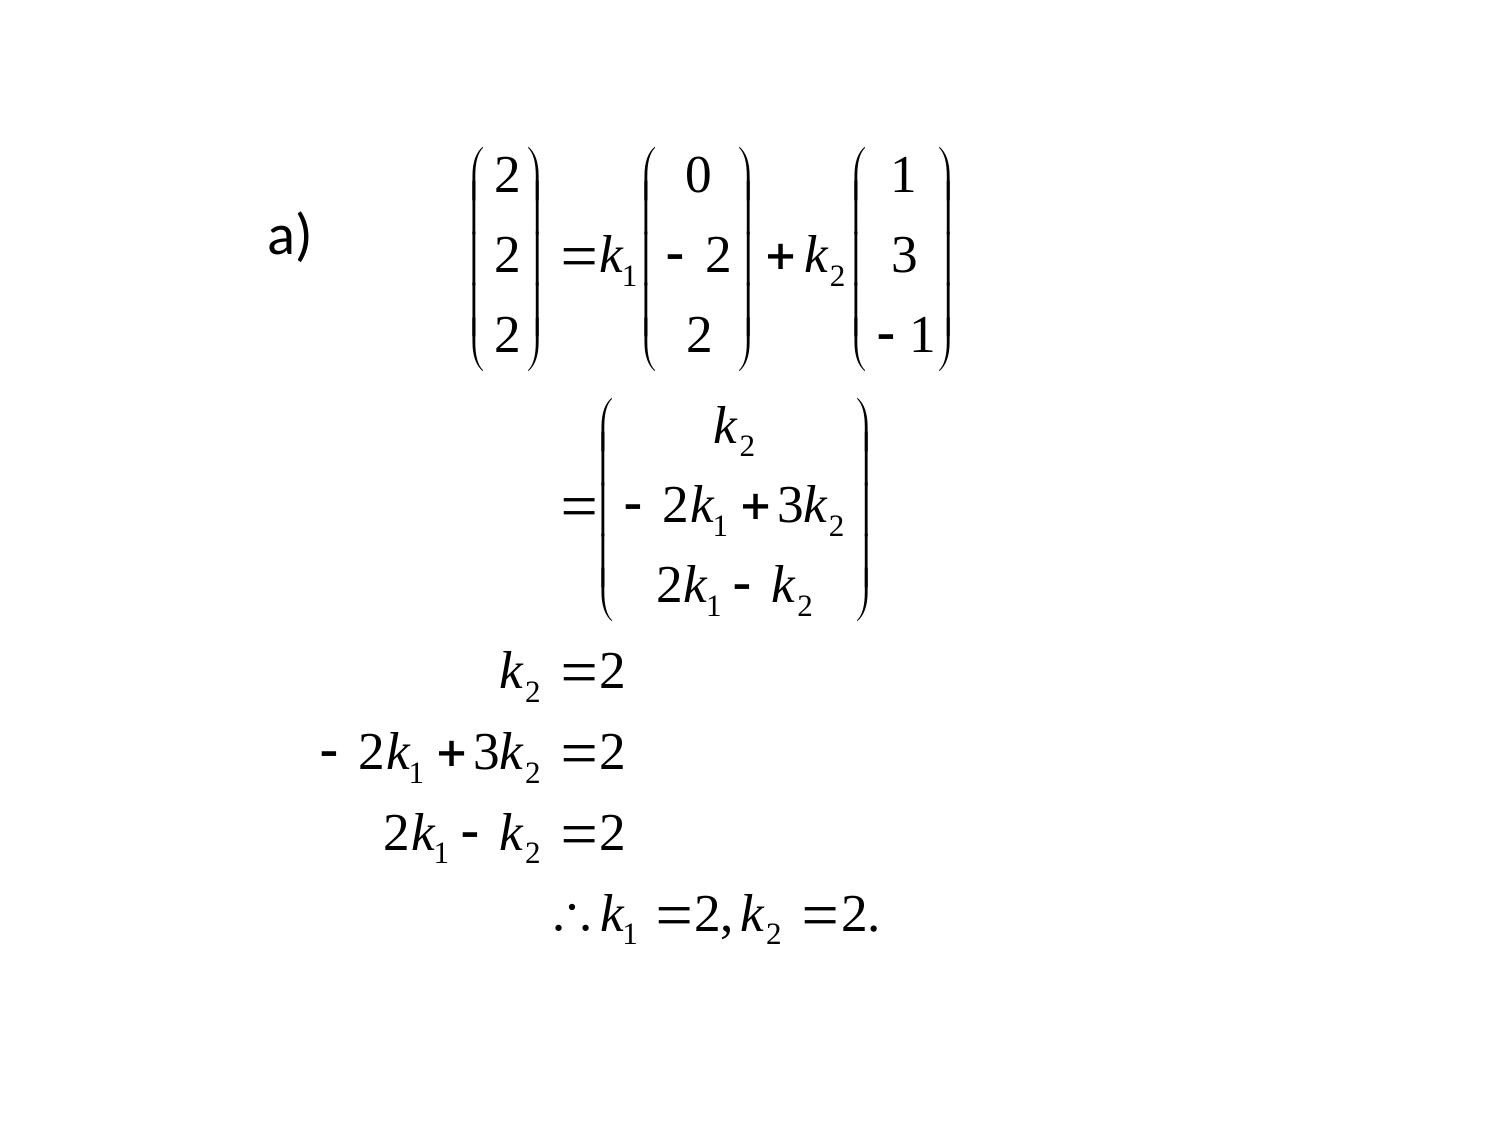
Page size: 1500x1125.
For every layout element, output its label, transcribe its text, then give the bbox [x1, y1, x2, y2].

text_box a) [252, 189, 307, 274]
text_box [312, 137, 966, 955]
